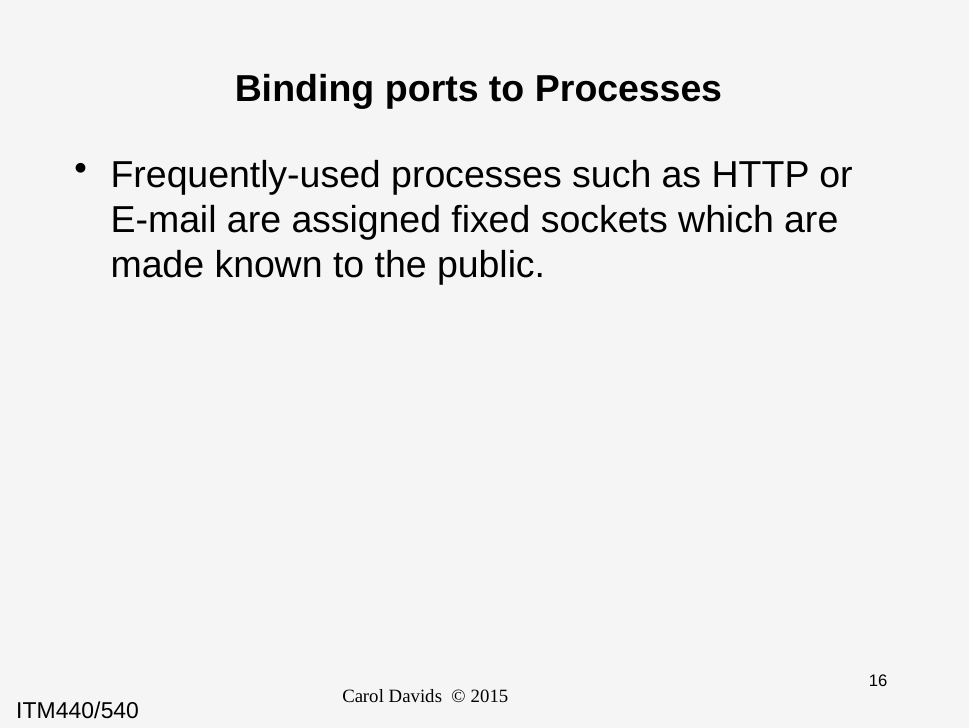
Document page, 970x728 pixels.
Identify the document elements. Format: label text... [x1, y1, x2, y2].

title Binding ports to Processes [72, 32, 897, 138]
footer Carol Davids © 2015 [255, 678, 596, 728]
list Frequently-used processes such as HTTP or E-mail are assigned fixed sockets which are made known to the public. [64, 145, 897, 647]
